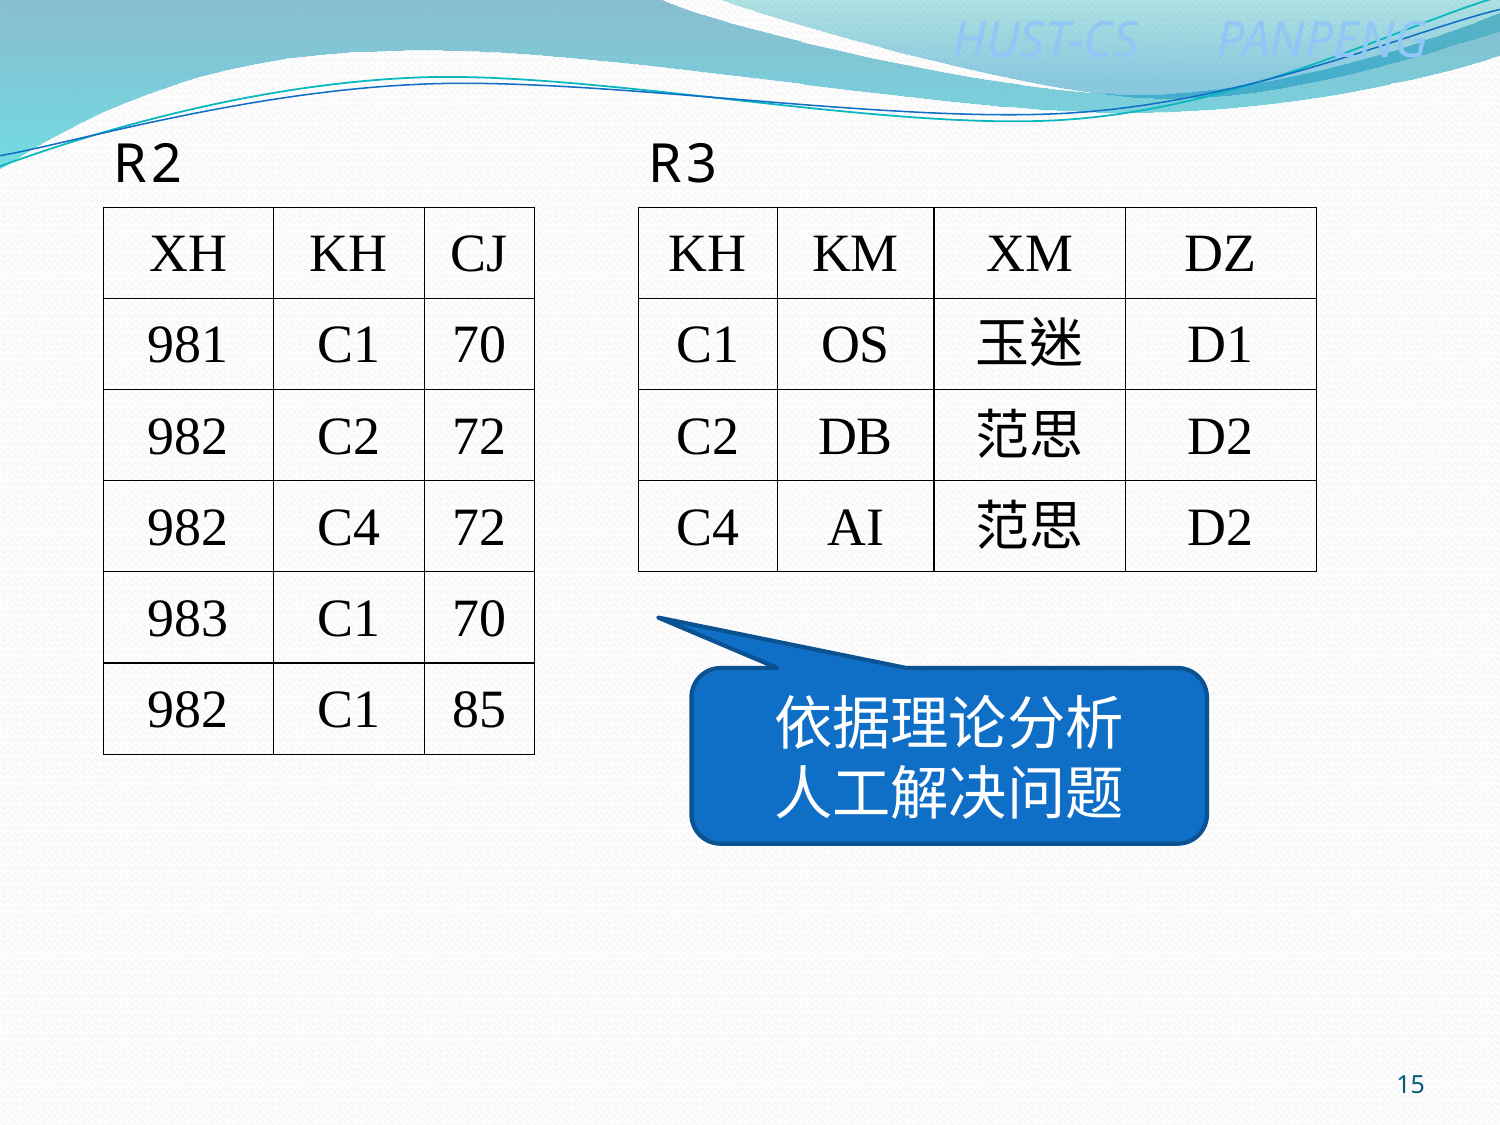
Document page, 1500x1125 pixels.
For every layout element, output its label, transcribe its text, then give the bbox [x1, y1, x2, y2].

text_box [87, 116, 1353, 937]
slide_number 15 [1299, 1042, 1425, 1103]
